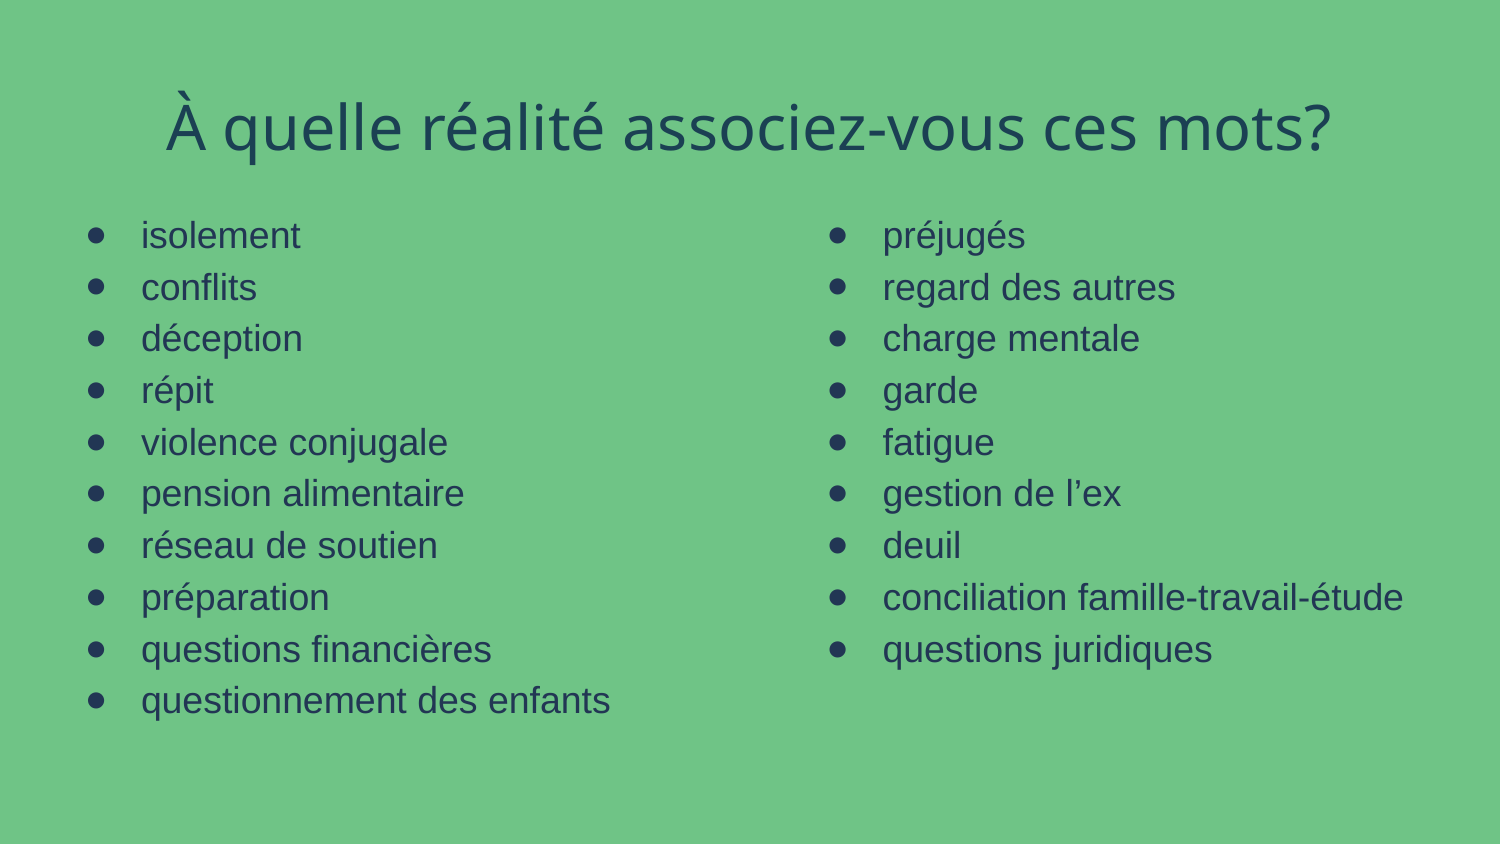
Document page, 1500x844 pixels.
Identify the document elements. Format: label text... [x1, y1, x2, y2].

list préjugés regard des autres charge mentale garde fatigue gestion de l’ex deuil conciliation famille-travail-étude questions juridiques [792, 189, 1449, 750]
title À quelle réalité associez-vous ces mots? [51, 72, 1449, 167]
list isolement conflits déception répit violence conjugale pension alimentaire réseau de soutien préparation questions financières questionnement des enfants [51, 189, 708, 750]
